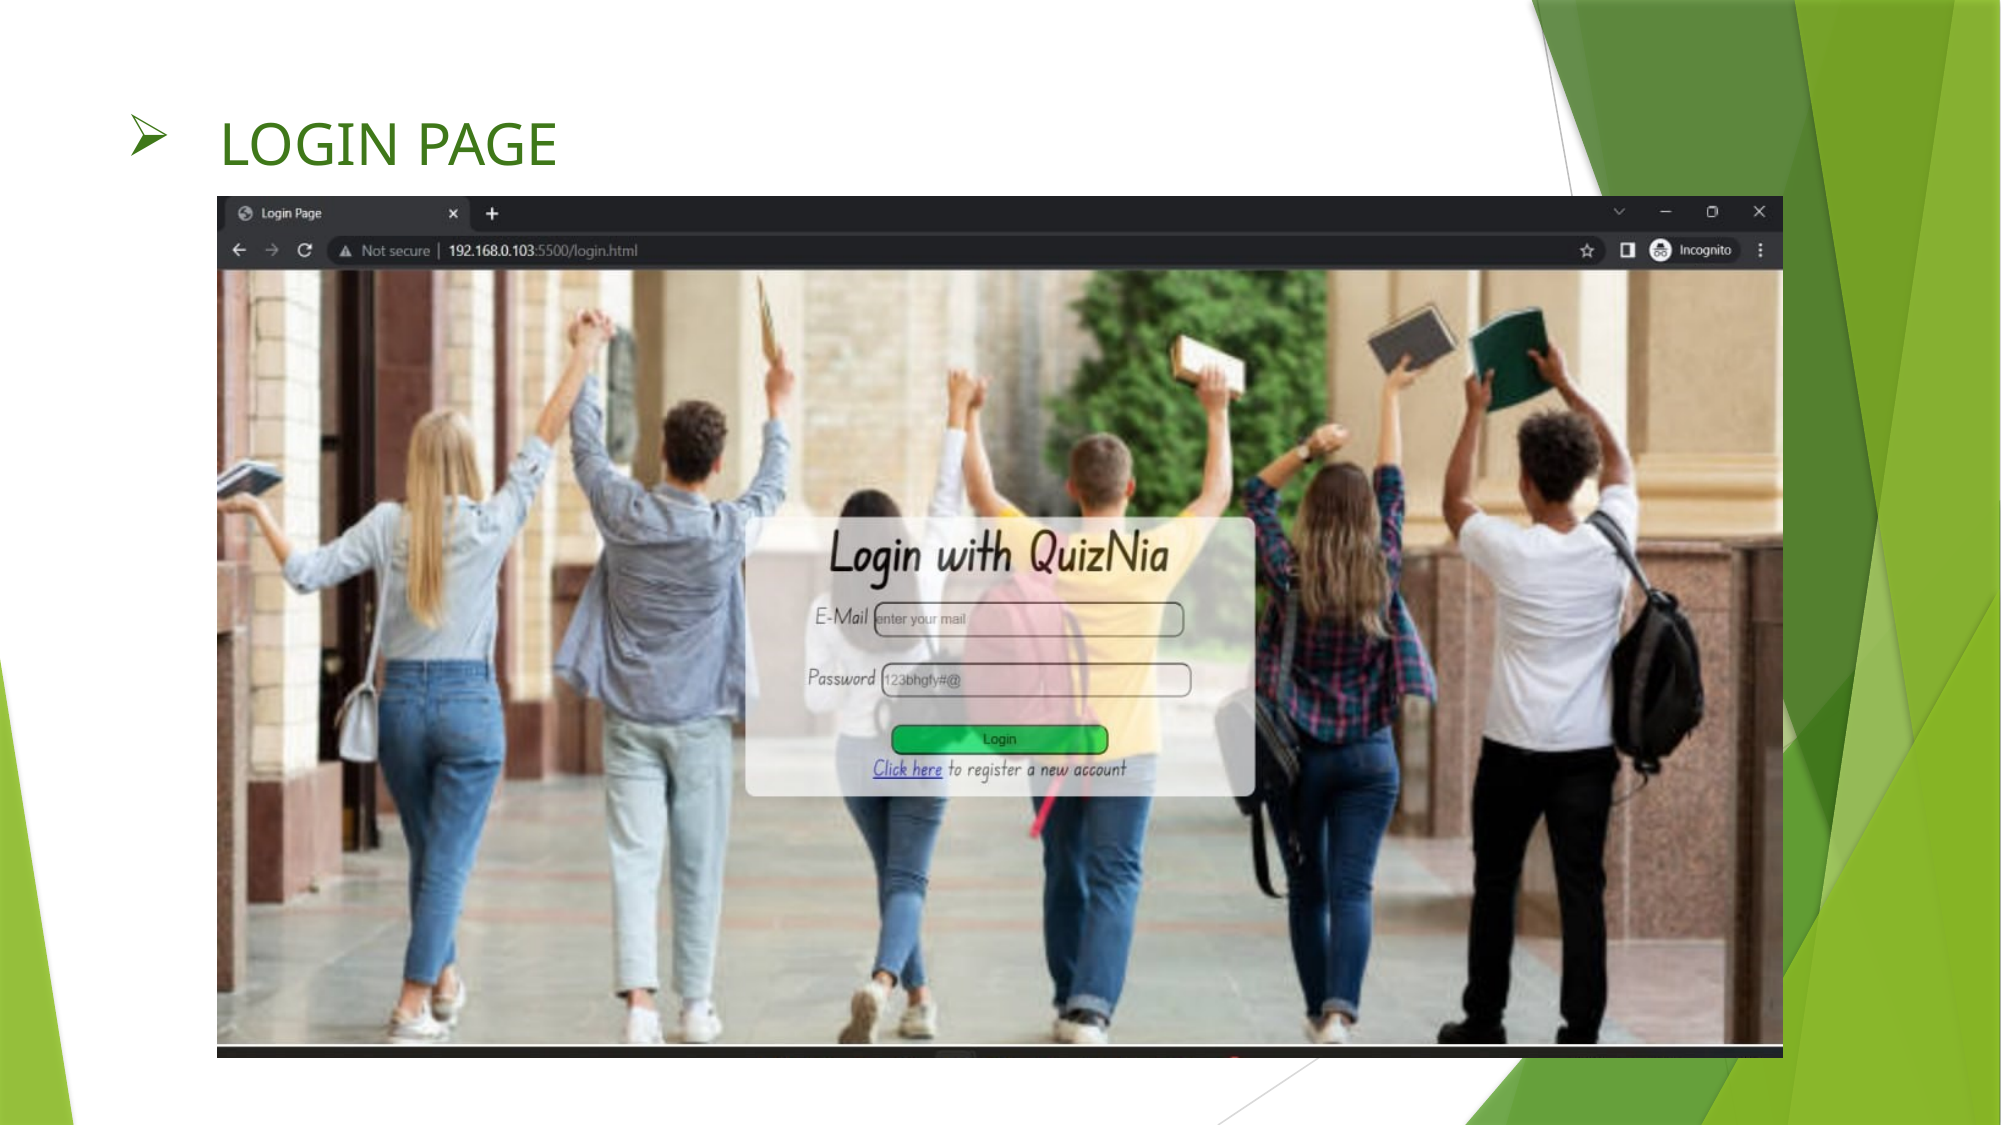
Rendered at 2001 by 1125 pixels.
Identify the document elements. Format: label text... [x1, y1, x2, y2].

title LOGIN PAGE [111, 99, 1522, 317]
picture [217, 195, 1783, 1058]
